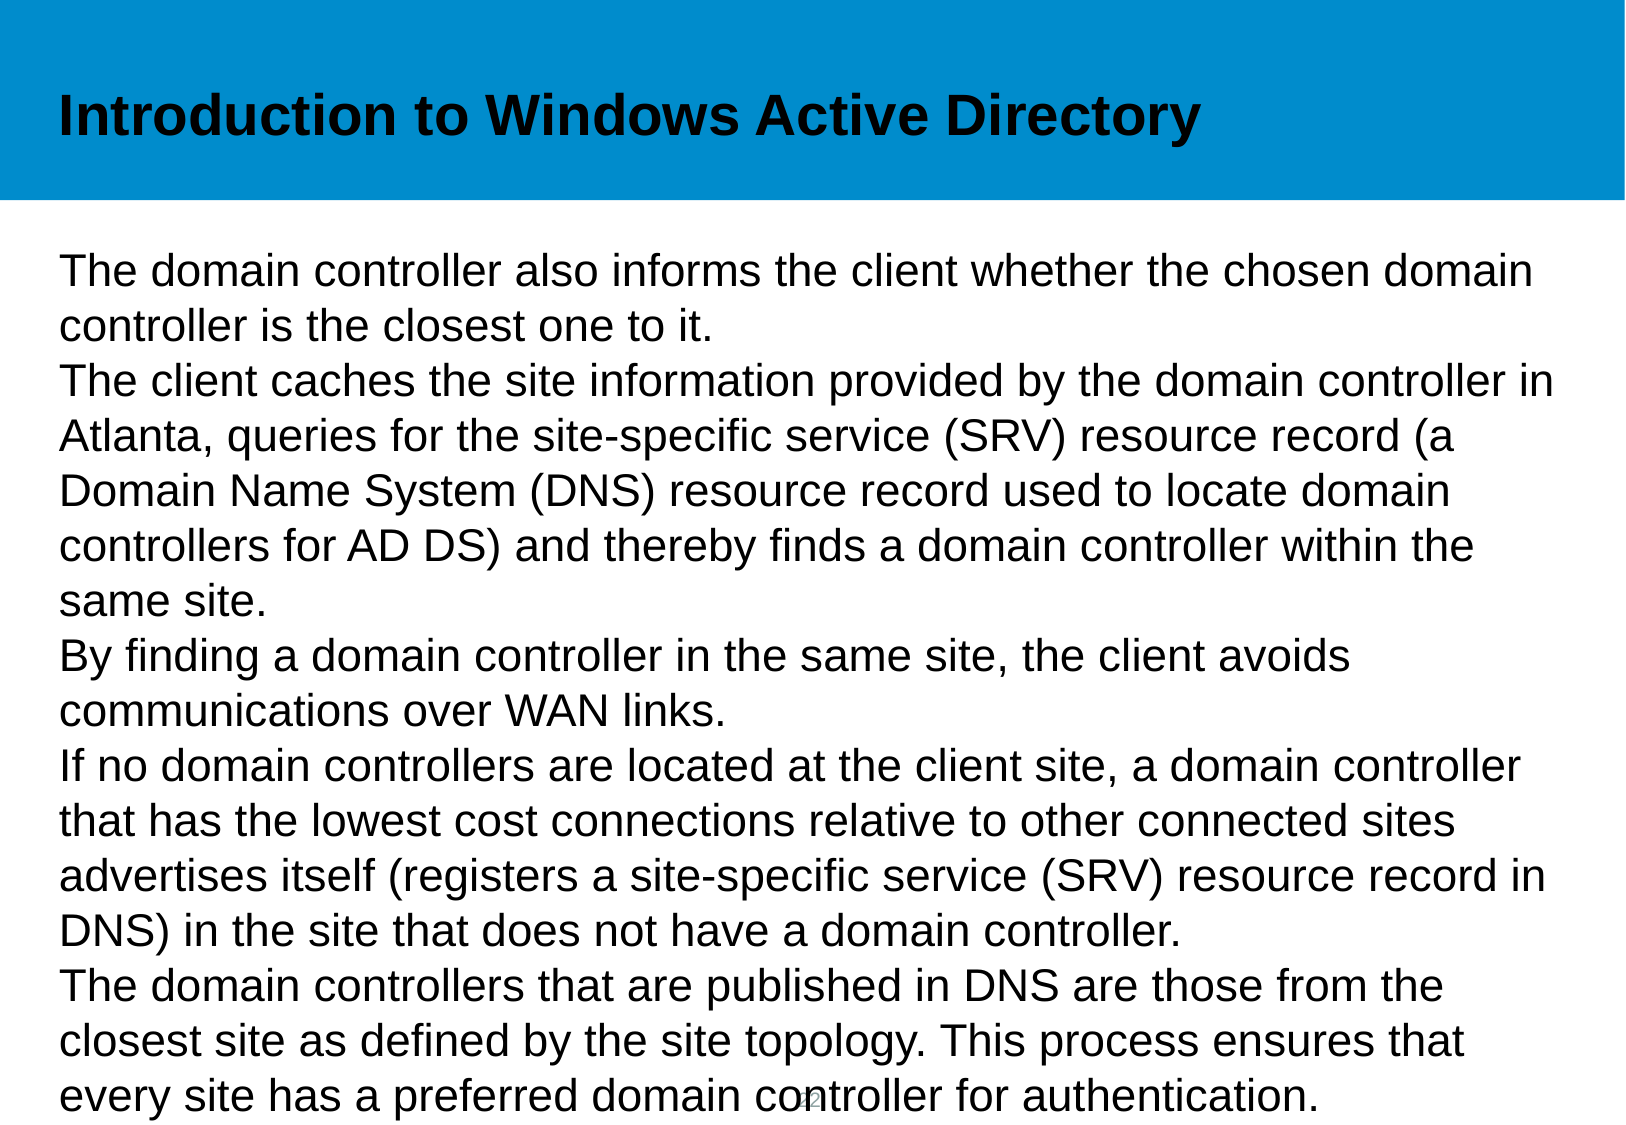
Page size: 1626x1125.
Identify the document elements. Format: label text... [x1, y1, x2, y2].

text_box Introduction to Windows Active Directory [58, 37, 1509, 188]
text_box The domain controller also informs the client whether the chosen domain controller is the closest one to it. The client caches the site information provided by the domain controller in Atlanta, queries for the site-specific service (SRV) resource record (a Domain Name System (DNS) resource record used to locate domain controllers for AD DS) and thereby finds a domain controller within the same site. By finding a domain controller in the same site, the client avoids communications over WAN links. If no domain controllers are located at the client site, a domain controller that has the lowest cost connections relative to other connected sites advertises itself (registers a site-specific service (SRV) resource record in DNS) in the site that does not have a domain controller. The domain controllers that are published in DNS are those from the closest site as defined by the site topology. This process ensures that every site has a preferred domain controller for authentication. [59, 240, 1572, 1093]
